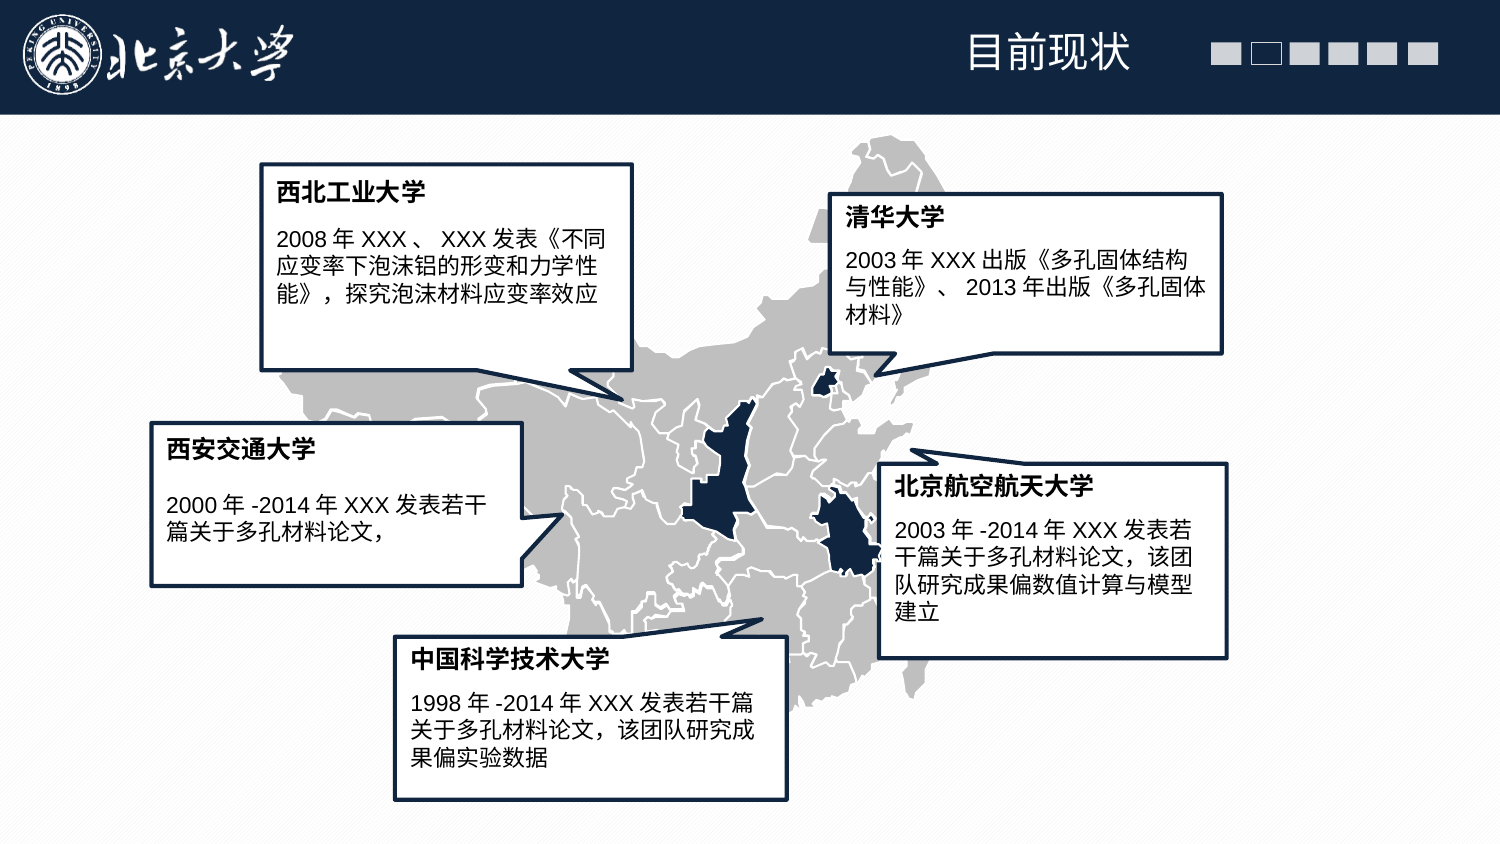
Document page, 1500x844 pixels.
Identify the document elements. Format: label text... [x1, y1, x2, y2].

picture [18, 12, 296, 96]
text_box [151, 422, 523, 587]
list 目前现状 [532, 18, 1147, 94]
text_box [261, 164, 633, 371]
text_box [265, 133, 1036, 793]
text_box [394, 636, 789, 800]
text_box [878, 463, 1228, 659]
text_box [829, 193, 1224, 354]
